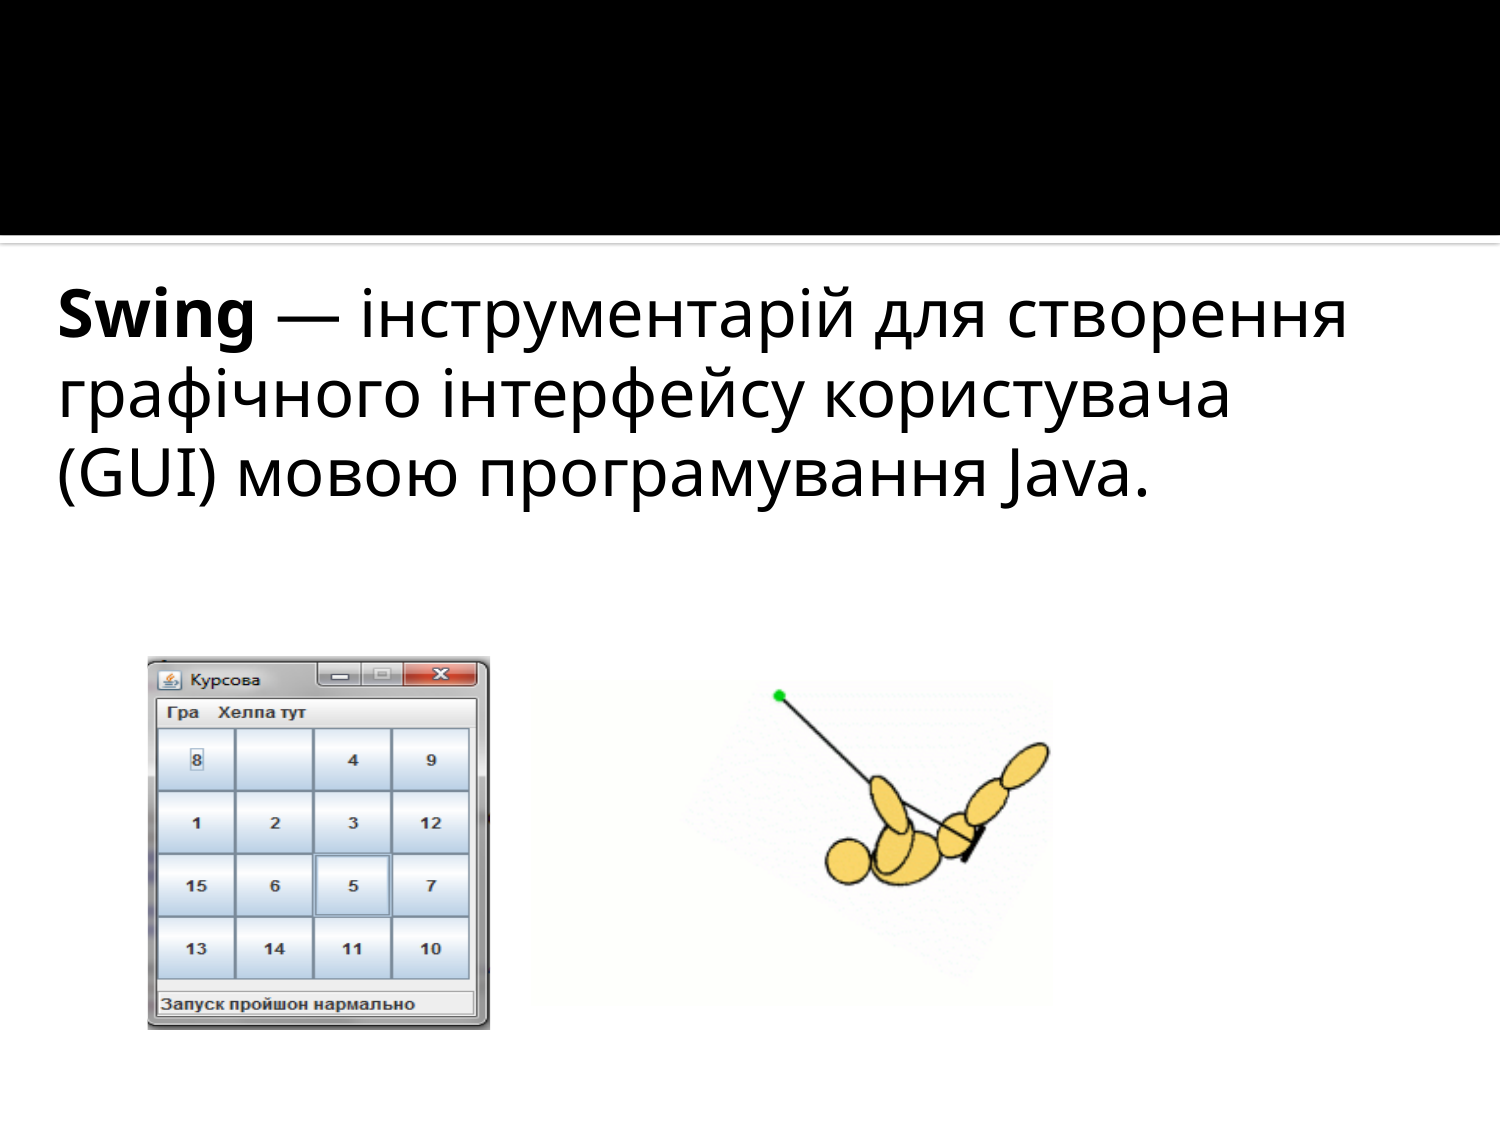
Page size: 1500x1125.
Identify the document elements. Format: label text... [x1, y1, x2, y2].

list Swing — інструментарій для створення графічного інтерфейсу користувача (GUI) мовою програмування Java. [29, 255, 1425, 1050]
picture [531, 680, 1053, 1006]
picture [147, 656, 491, 1030]
